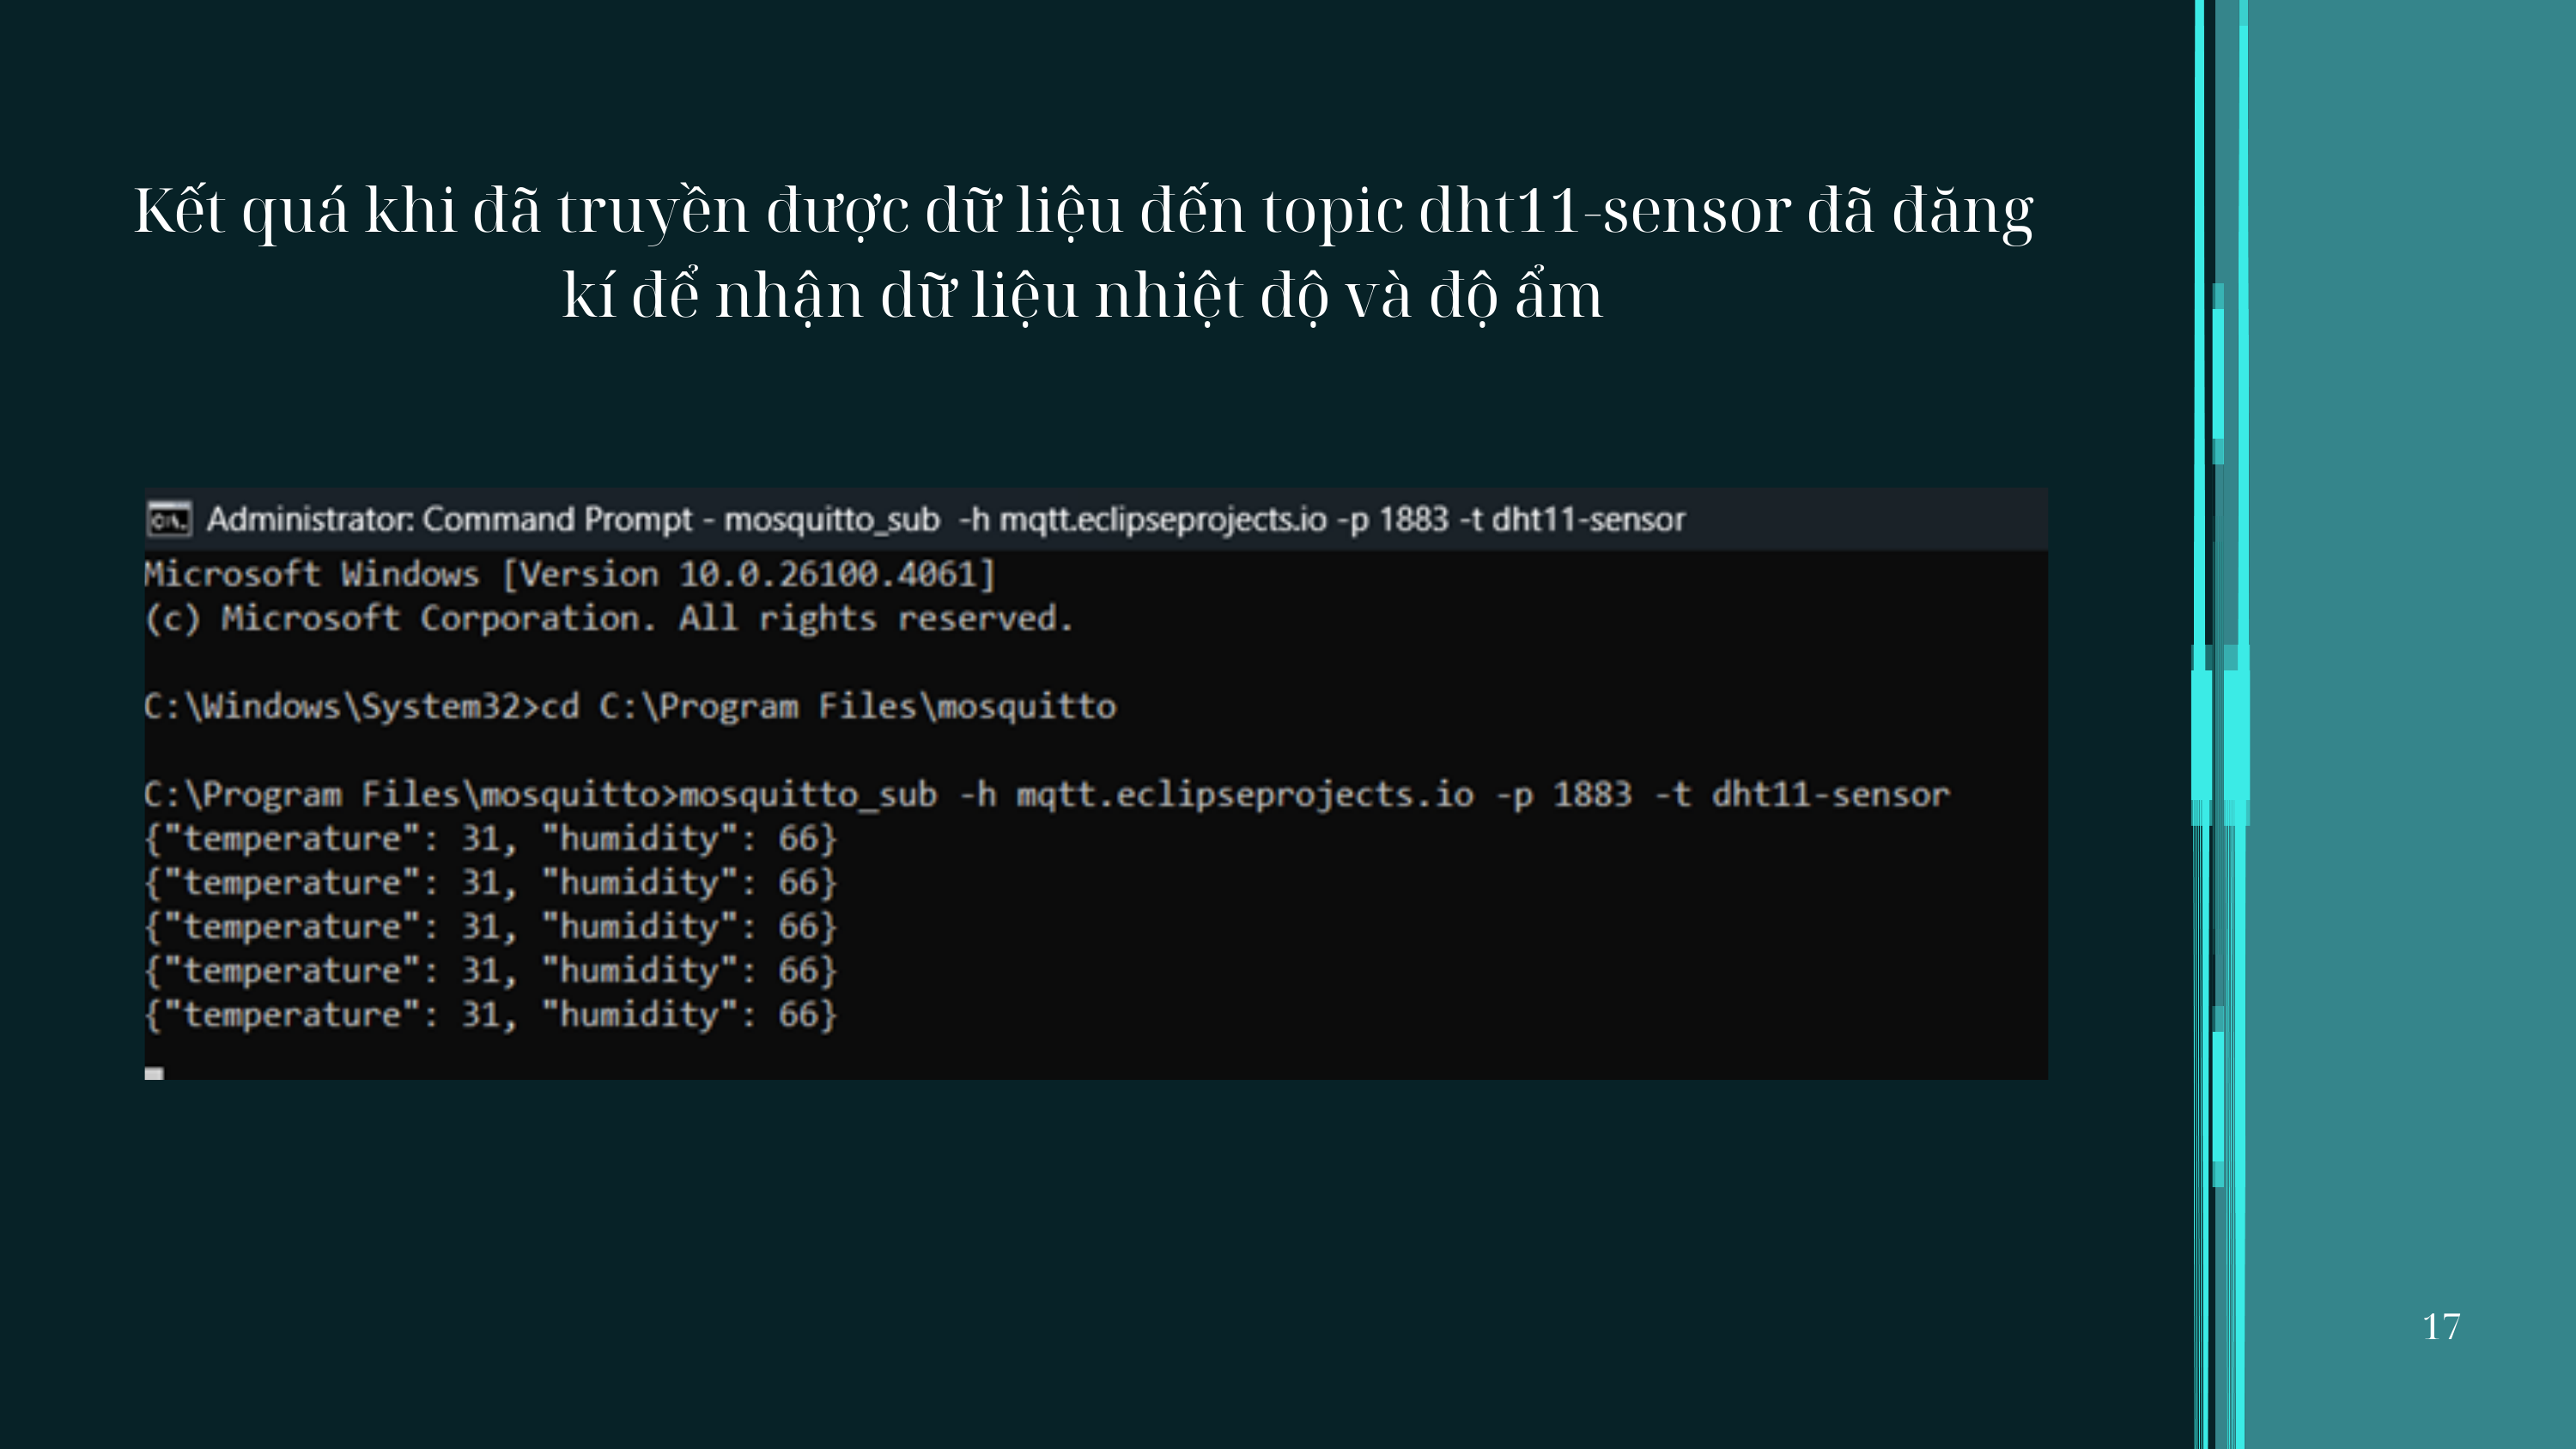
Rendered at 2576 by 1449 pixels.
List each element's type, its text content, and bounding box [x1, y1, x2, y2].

text_box Kết quá khi đã truyền được dữ liệu đến topic dht11-sensor đã đăng kí để nhận dữ liệu nhiệt độ và độ ẩm [117, 160, 2052, 330]
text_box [2215, 0, 2576, 1449]
text_box [144, 488, 2049, 1080]
text_box [2190, 0, 2210, 1449]
